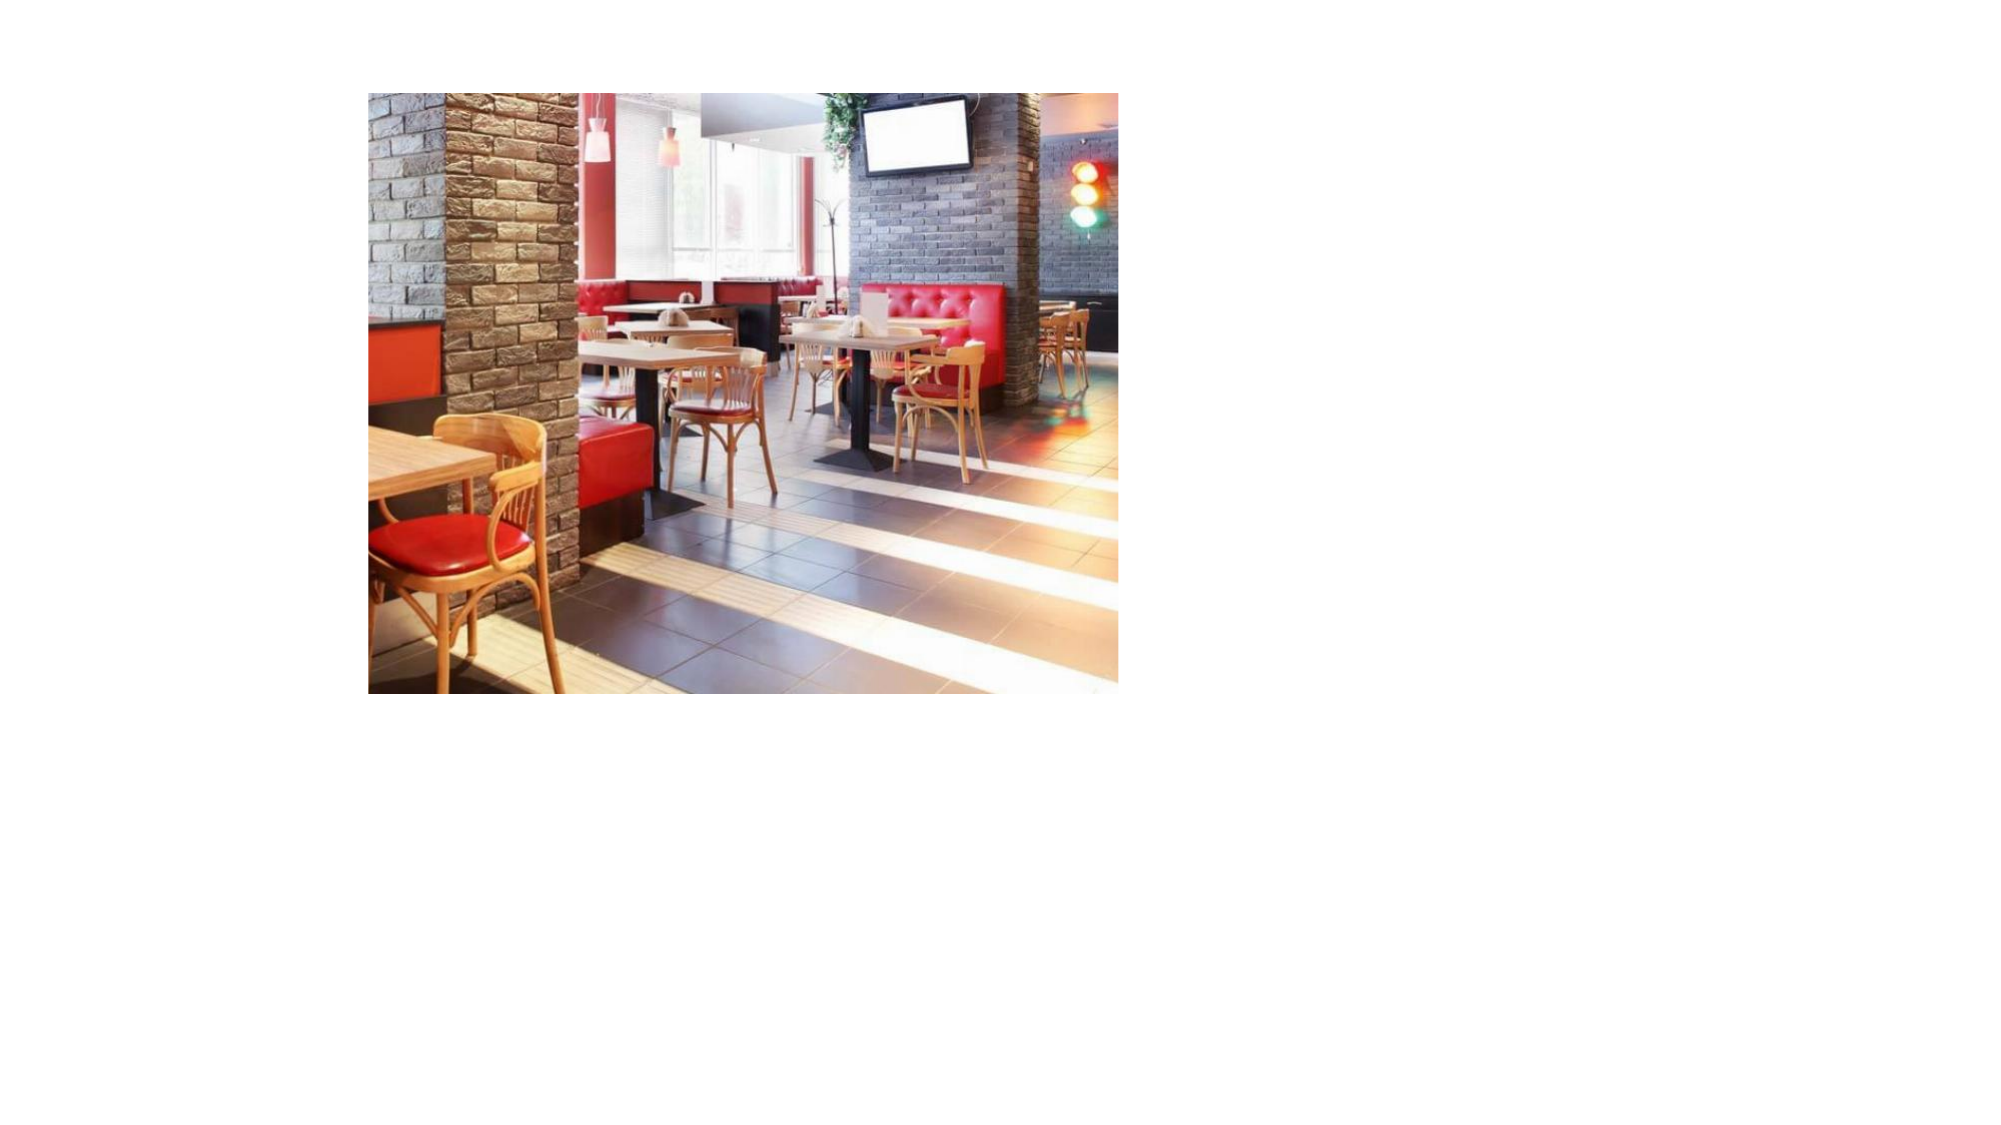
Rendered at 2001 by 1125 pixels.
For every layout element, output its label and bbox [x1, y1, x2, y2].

picture [368, 93, 1119, 694]
